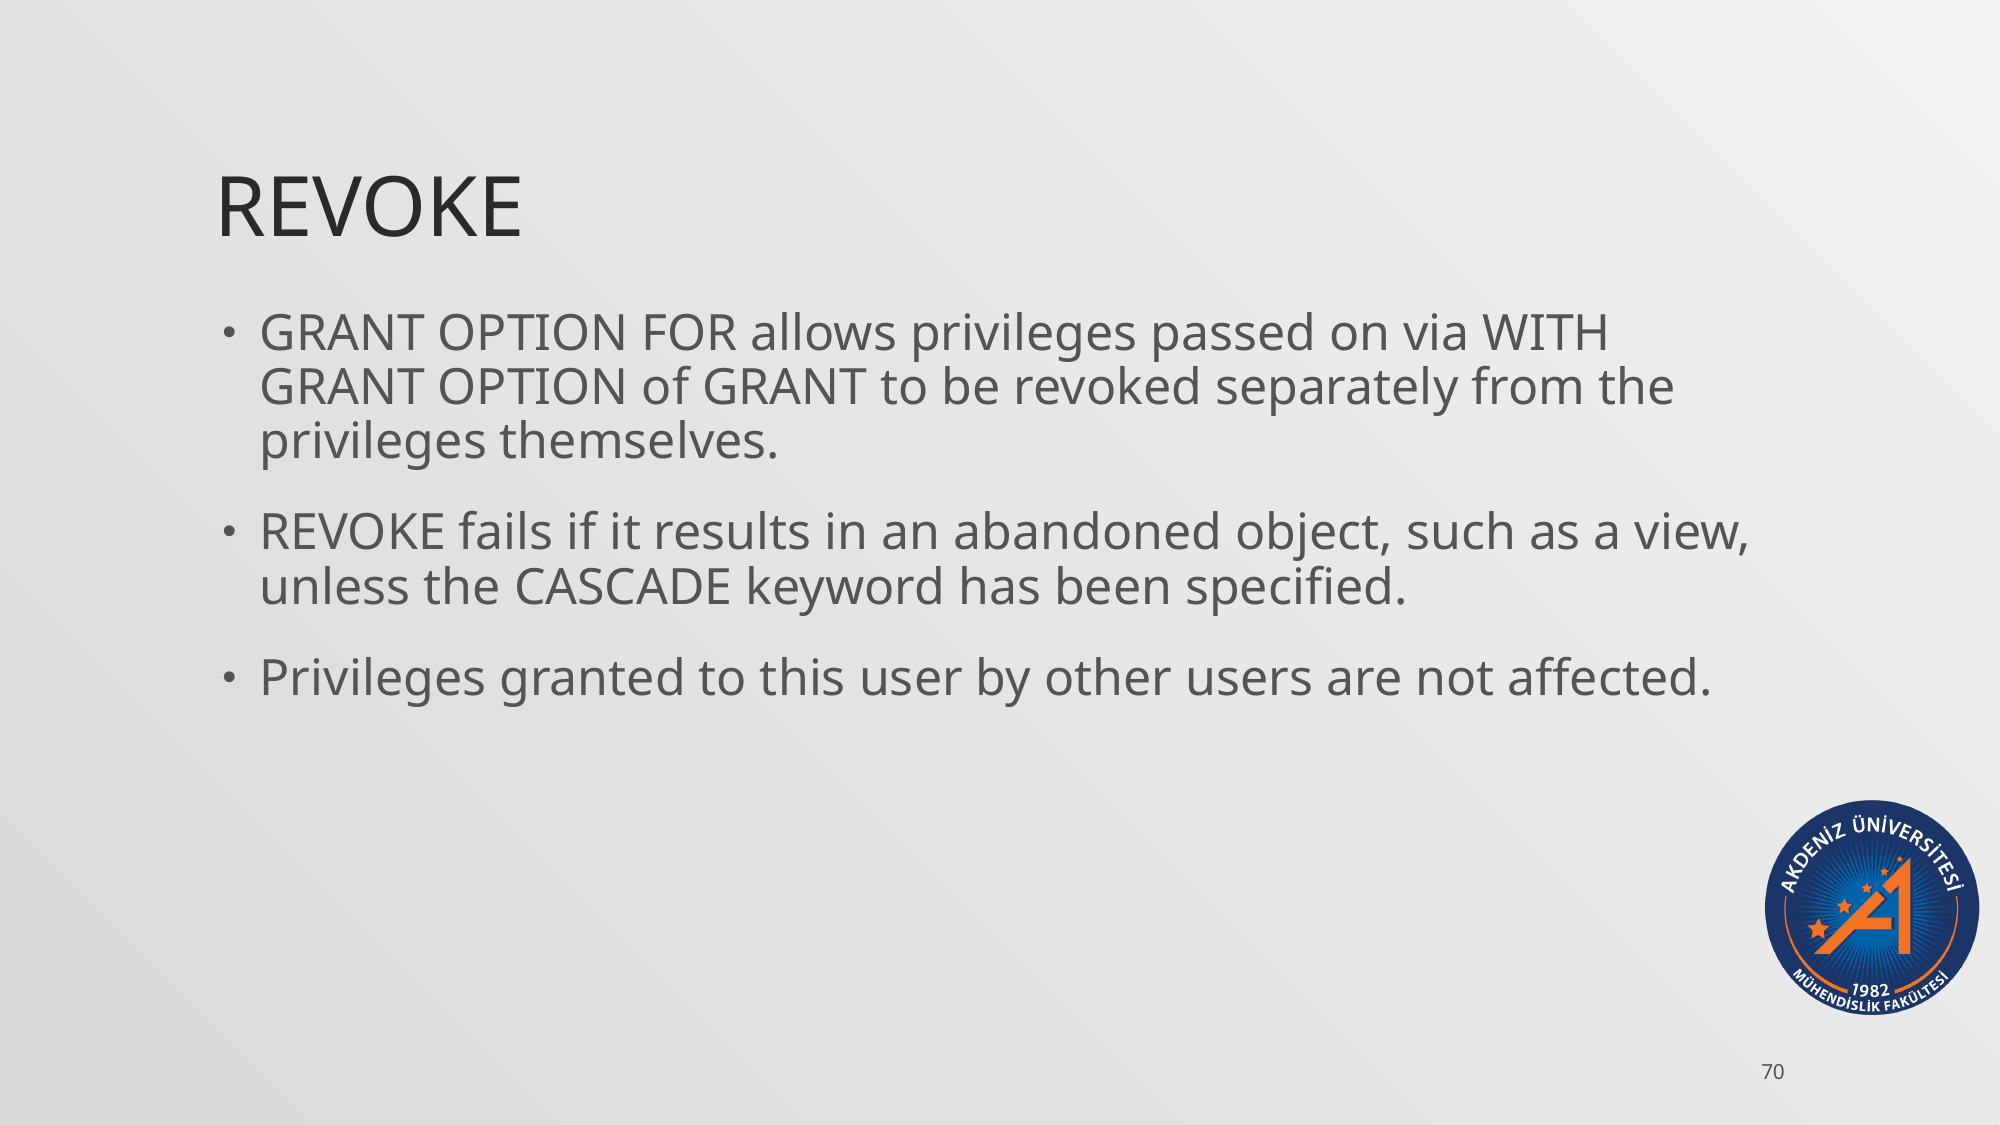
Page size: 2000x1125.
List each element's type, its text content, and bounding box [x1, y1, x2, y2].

slide_number 70 [1612, 1057, 1800, 1088]
list GRANT OPTION FOR allows privileges passed on via WITH GRANT OPTION of GRANT to be revoked separately from the privileges themselves. REVOKE fails if it results in an abandoned object, such as a view, unless the CASCADE keyword has been specified. Privileges granted to this user by other users are not affected. [199, 299, 1800, 1013]
picture [1744, 779, 2000, 1036]
title REVOKE [199, 45, 1800, 263]
